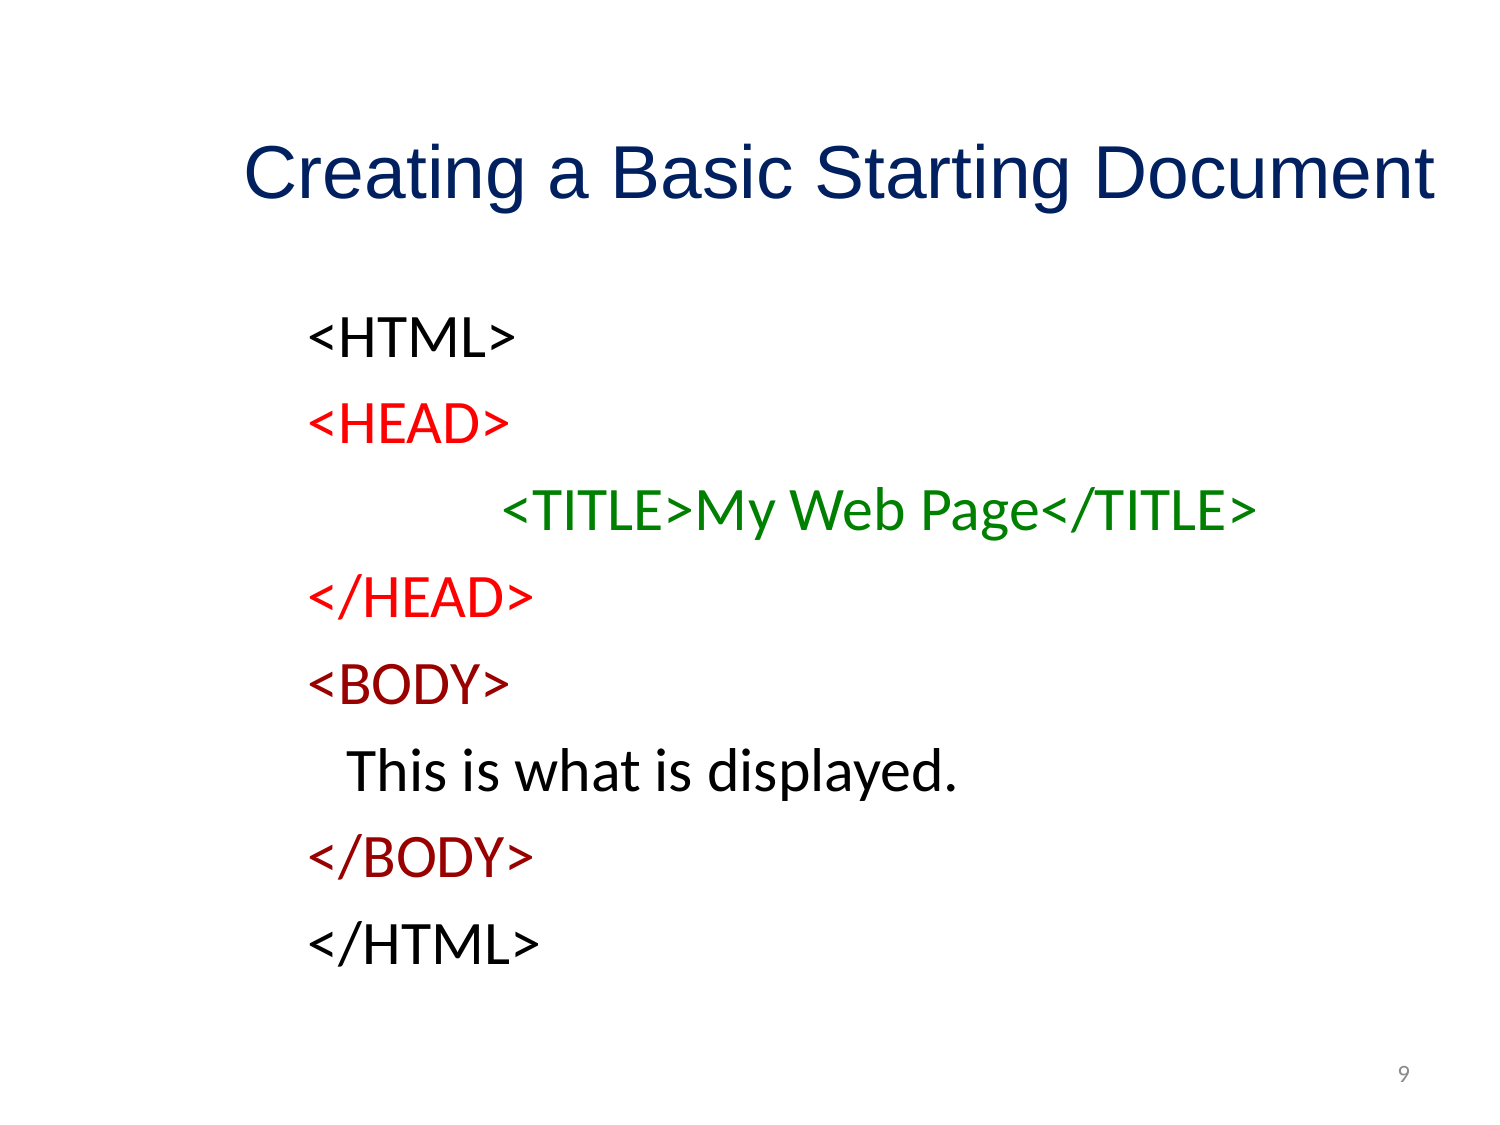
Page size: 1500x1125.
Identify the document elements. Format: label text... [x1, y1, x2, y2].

title Creating a Basic Starting Document [225, 75, 1455, 263]
list <HTML> <HEAD> <TITLE>My Web Page</TITLE> </HEAD> <BODY> This is what is displayed. </BODY> </HTML> [237, 287, 1468, 1075]
slide_number 9 [1074, 1042, 1425, 1103]
